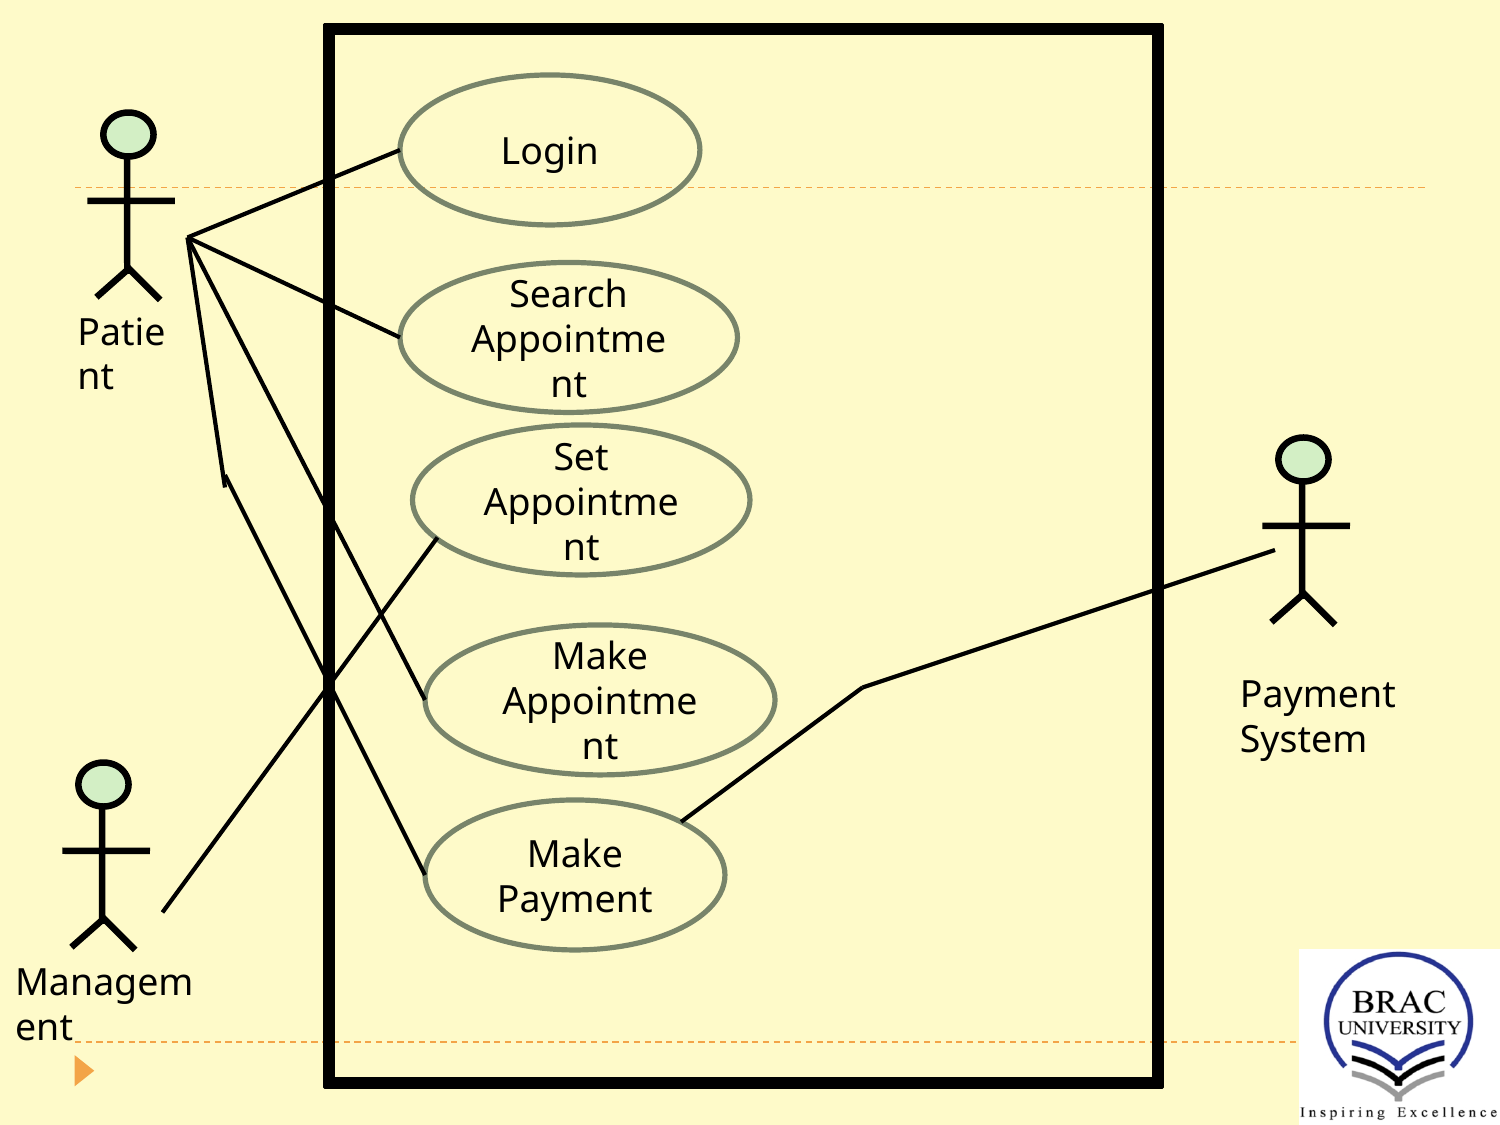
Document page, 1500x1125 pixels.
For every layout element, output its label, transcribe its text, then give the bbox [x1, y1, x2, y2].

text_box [1262, 437, 1351, 626]
text_box [324, 831, 1163, 1088]
text_box Make Payment [441, 799, 725, 950]
picture [1299, 949, 1500, 1125]
text_box Management [0, 949, 224, 1055]
text_box Make Appointment [441, 624, 675, 775]
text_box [162, 537, 438, 913]
text_box Set Appointment [430, 424, 751, 575]
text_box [87, 112, 176, 301]
text_box Login [400, 74, 700, 225]
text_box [62, 762, 151, 951]
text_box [680, 549, 1276, 823]
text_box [187, 149, 401, 234]
text_box Search Appointment [430, 262, 738, 413]
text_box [187, 237, 426, 876]
text_box [324, 24, 1163, 548]
text_box Patient [62, 299, 181, 405]
text_box Payment System [1279, 662, 1450, 768]
